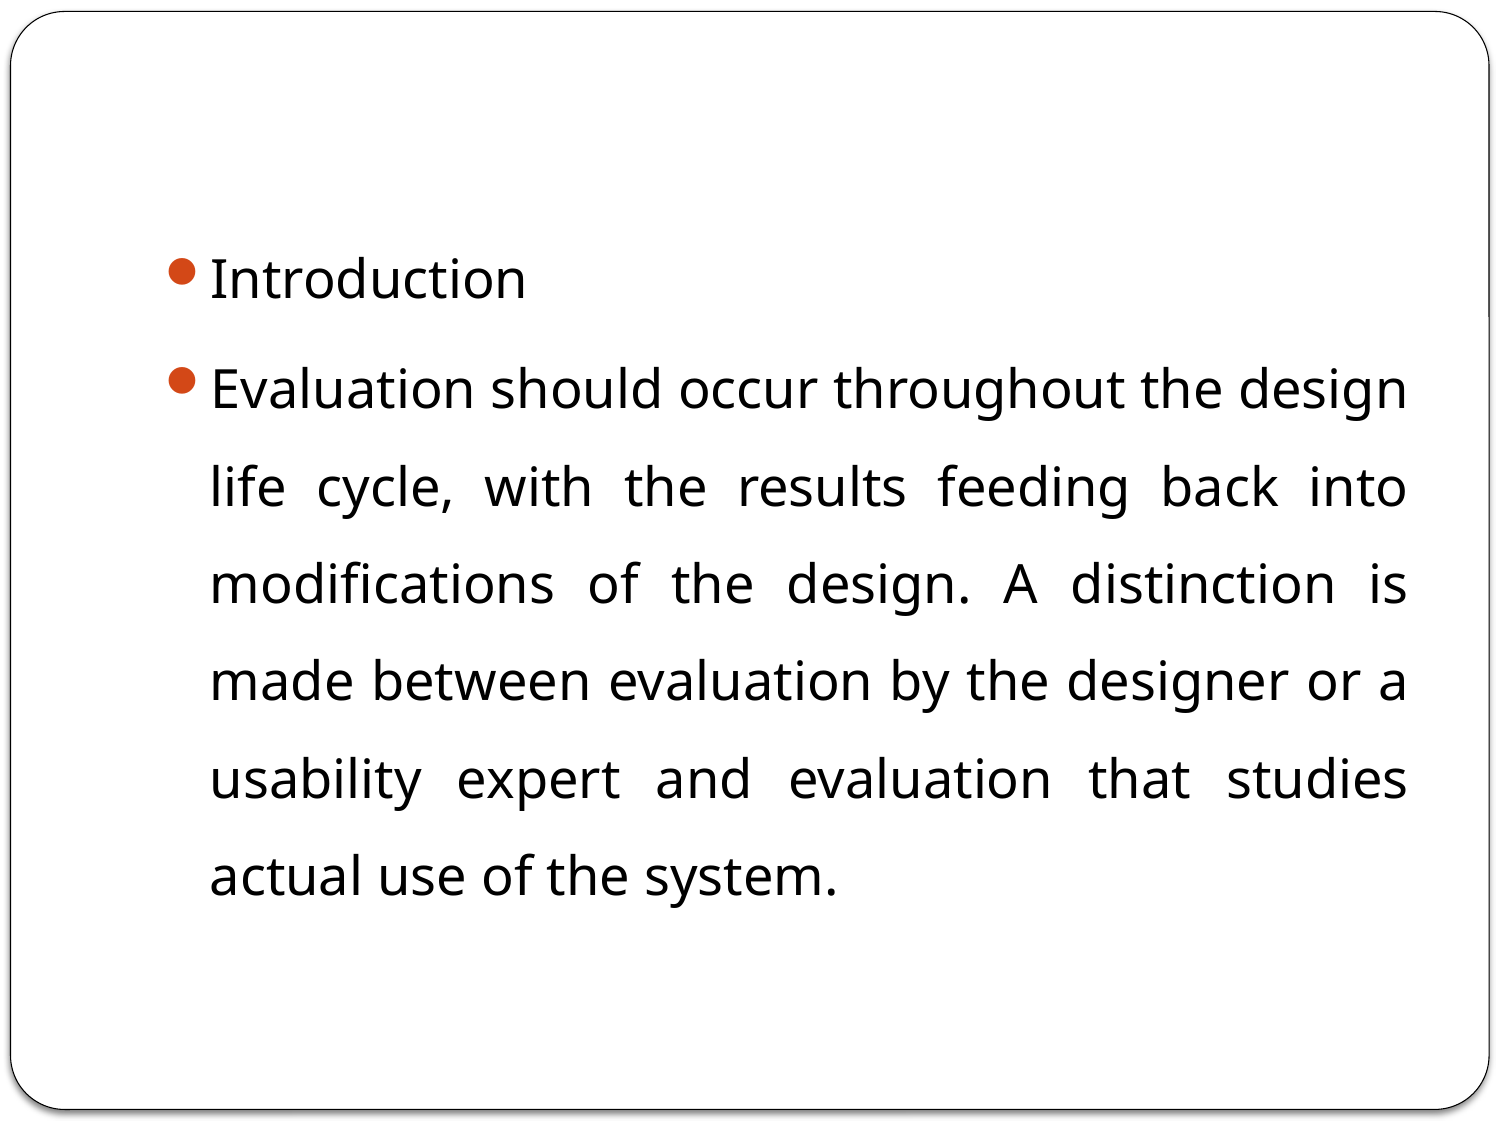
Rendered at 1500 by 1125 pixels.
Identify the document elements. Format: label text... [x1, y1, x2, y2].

list Introduction Evaluation should occur throughout the design life cycle, with the results feeding back into modifications of the design. A distinction is made between evaluation by the designer or a usability expert and evaluation that studies actual use of the system. [150, 237, 1425, 988]
